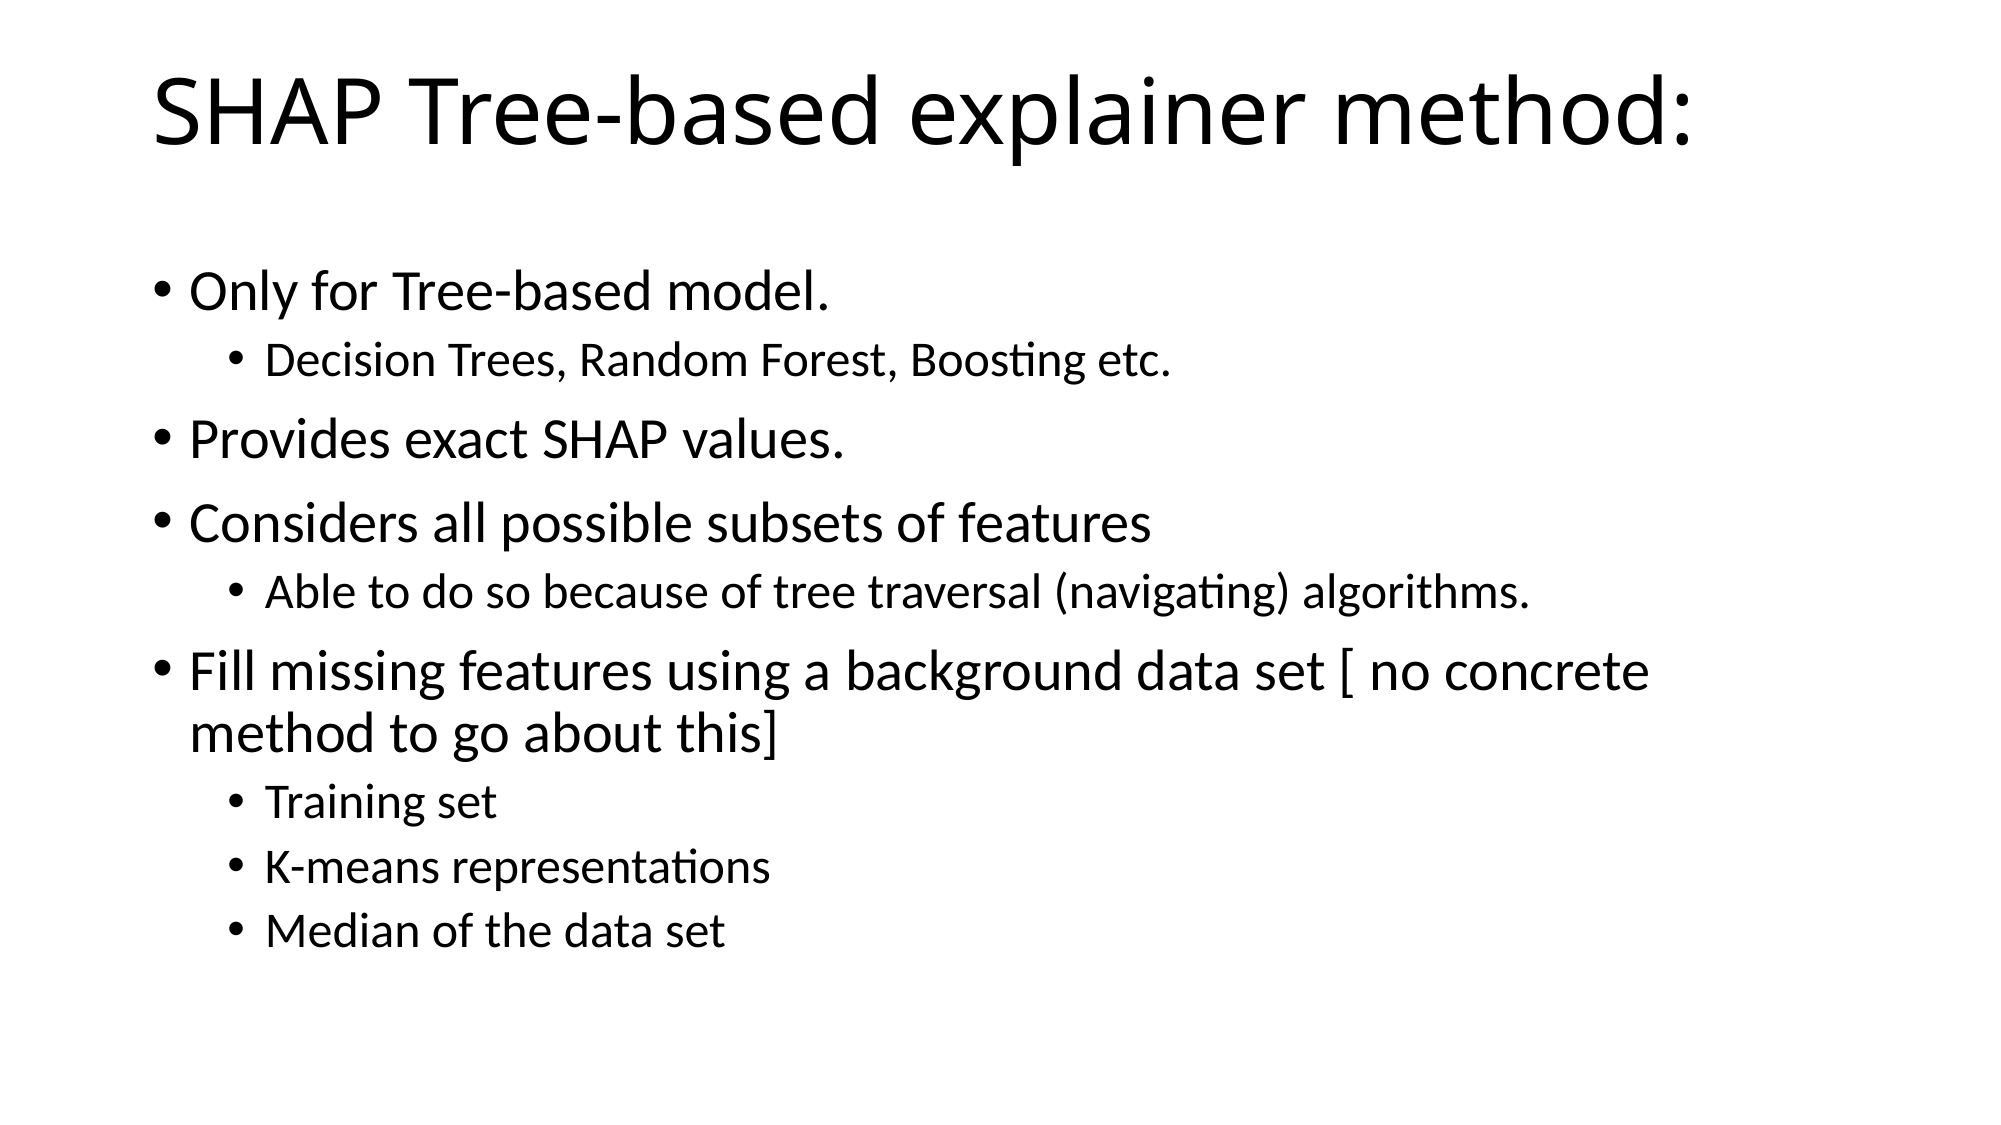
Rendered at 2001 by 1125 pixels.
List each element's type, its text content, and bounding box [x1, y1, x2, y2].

list Only for Tree-based model. Decision Trees, Random Forest, Boosting etc. Provides exact SHAP values. Considers all possible subsets of features Able to do so because of tree traversal (navigating) algorithms. Fill missing features using a background data set [ no concrete method to go about this] Training set K-means representations Median of the data set [137, 252, 1863, 967]
title SHAP Tree-based explainer method: [137, 6, 1863, 224]
